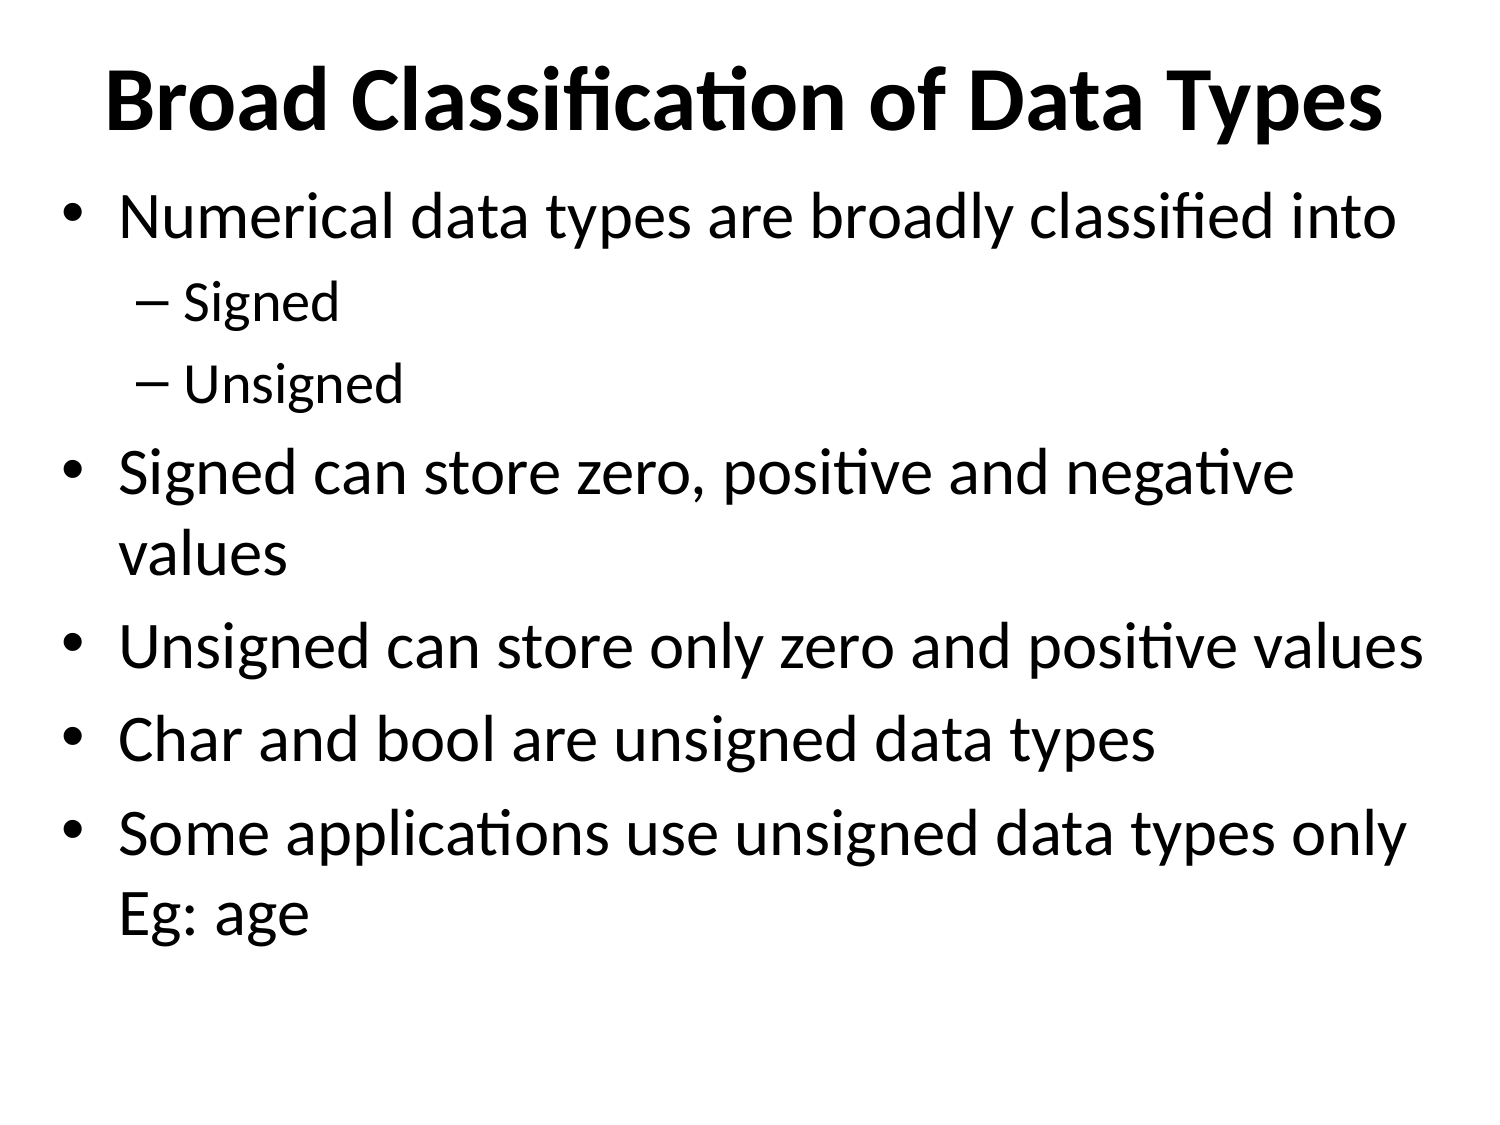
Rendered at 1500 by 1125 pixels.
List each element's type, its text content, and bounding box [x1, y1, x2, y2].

title Broad Classification of Data Types [70, 0, 1421, 164]
list Numerical data types are broadly classified into Signed Unsigned Signed can store zero, positive and negative values Unsigned can store only zero and positive values Char and bool are unsigned data types Some applications use unsigned data types only Eg: age [46, 164, 1472, 1090]
